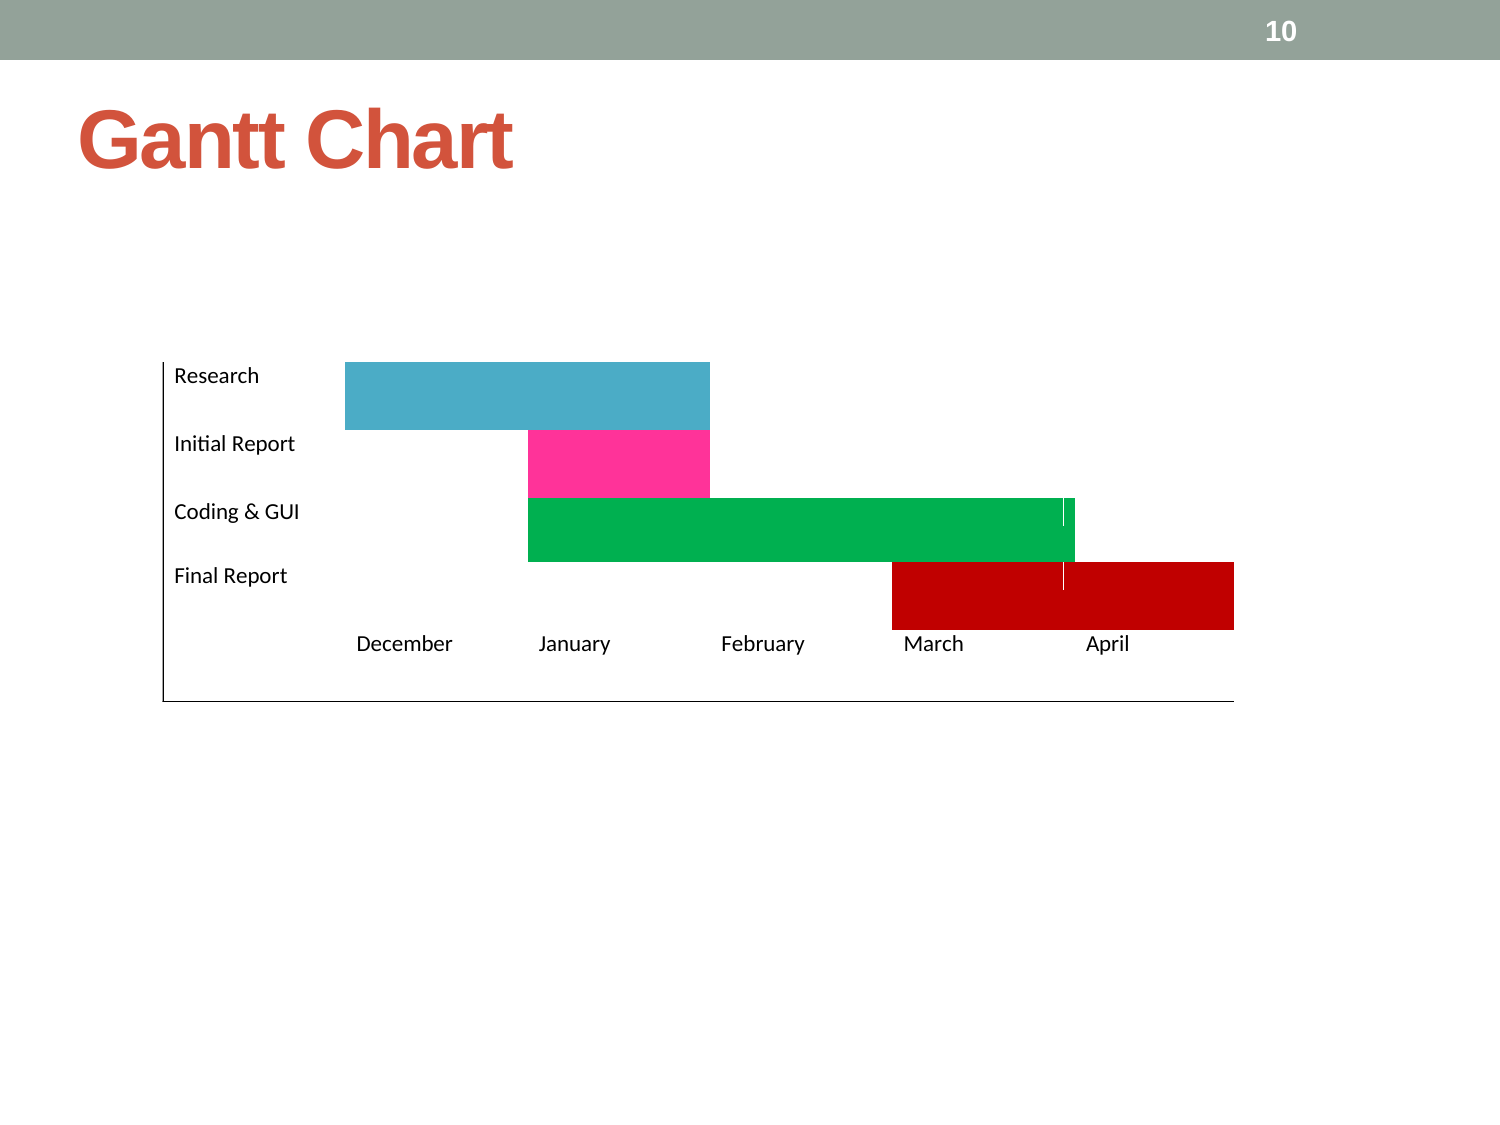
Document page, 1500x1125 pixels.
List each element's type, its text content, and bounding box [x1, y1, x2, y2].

title Gantt Chart [62, 45, 1263, 225]
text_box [162, 362, 1240, 809]
slide_number 10 [1250, 3, 1425, 57]
